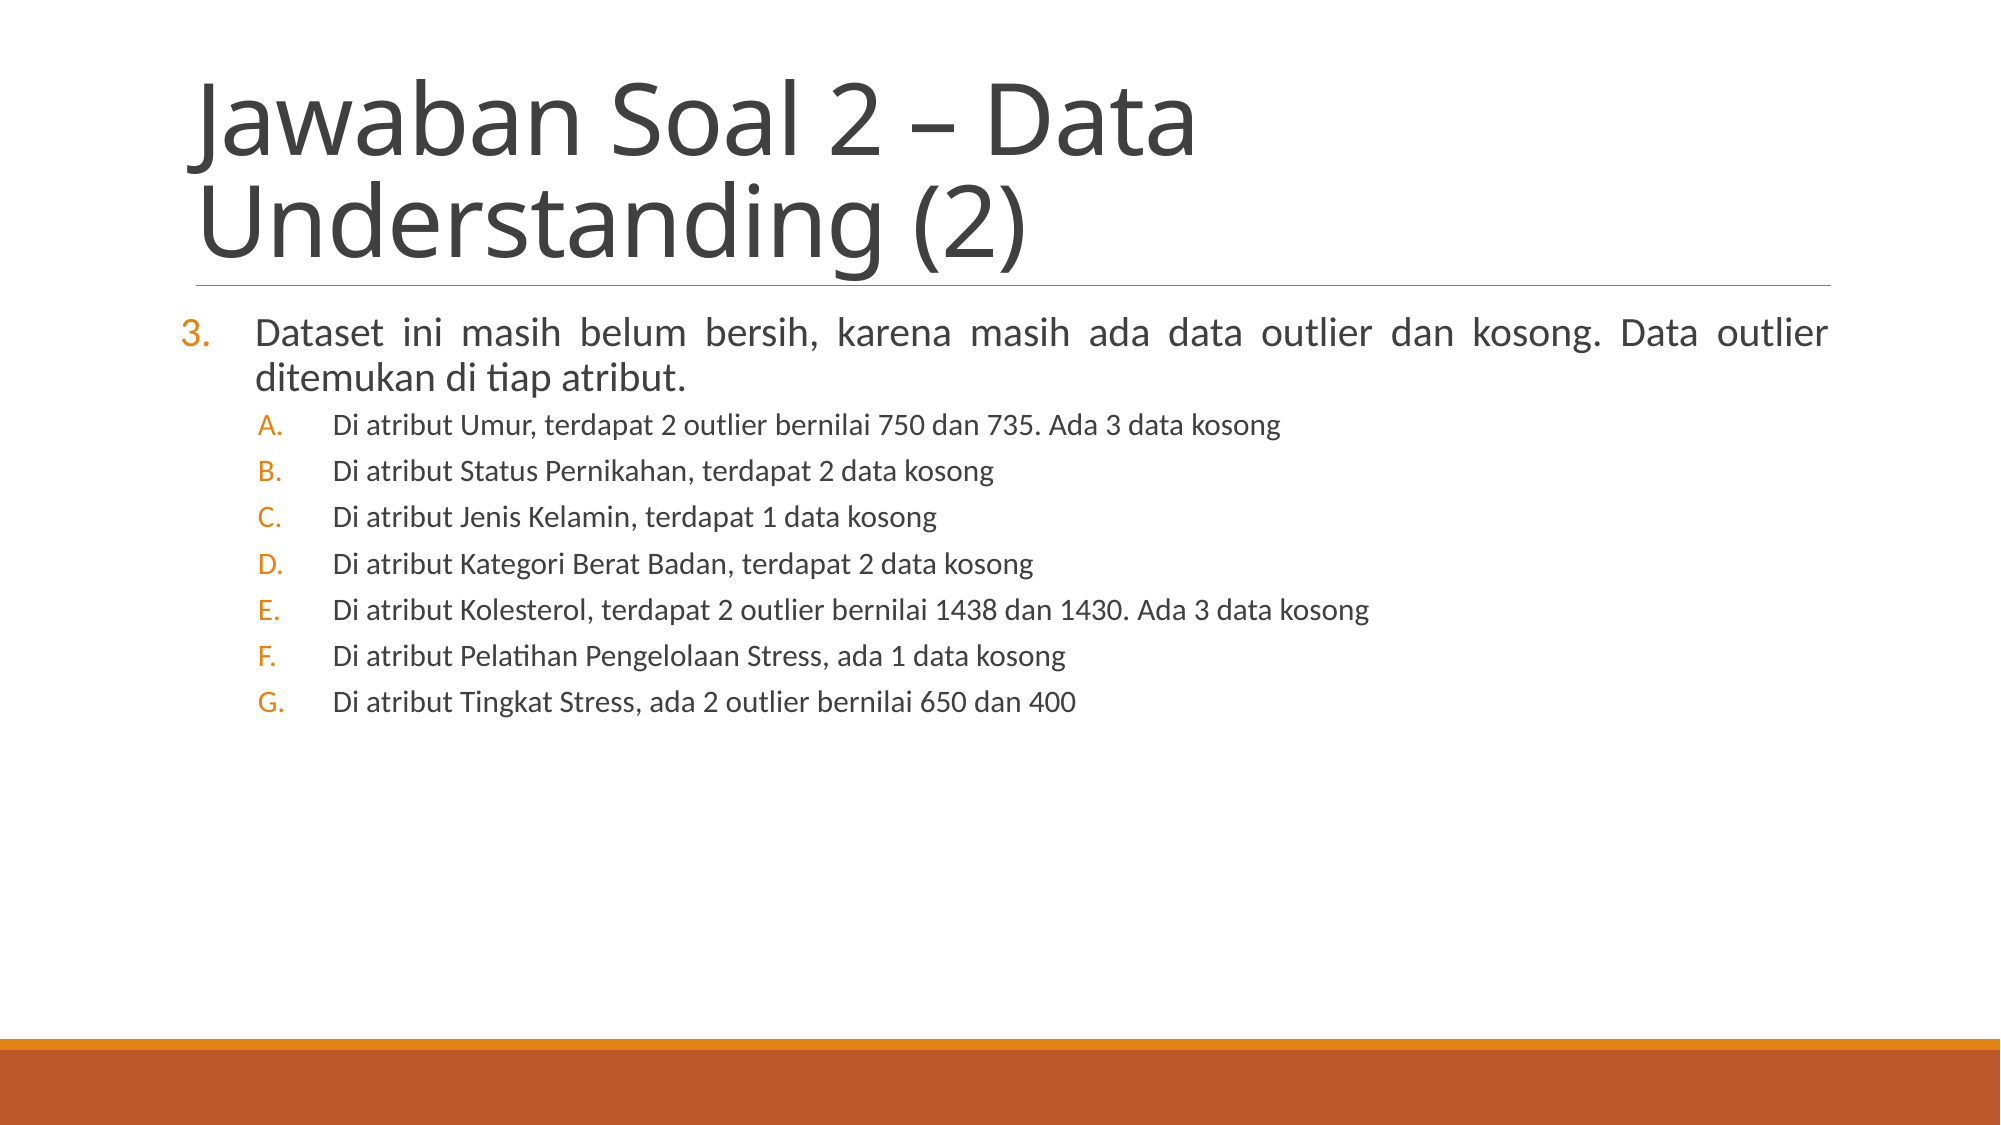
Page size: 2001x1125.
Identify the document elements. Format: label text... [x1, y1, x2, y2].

title Jawaban Soal 2 – Data Understanding (2) [180, 47, 1830, 285]
list Dataset ini masih belum bersih, karena masih ada data outlier dan kosong. Data outlier ditemukan di tiap atribut. Di atribut Umur, terdapat 2 outlier bernilai 750 dan 735. Ada 3 data kosong Di atribut Status Pernikahan, terdapat 2 data kosong Di atribut Jenis Kelamin, terdapat 1 data kosong Di atribut Kategori Berat Badan, terdapat 2 data kosong Di atribut Kolesterol, terdapat 2 outlier bernilai 1438 dan 1430. Ada 3 data kosong Di atribut Pelatihan Pengelolaan Stress, ada 1 data kosong Di atribut Tingkat Stress, ada 2 outlier bernilai 650 dan 400 [180, 302, 1830, 963]
